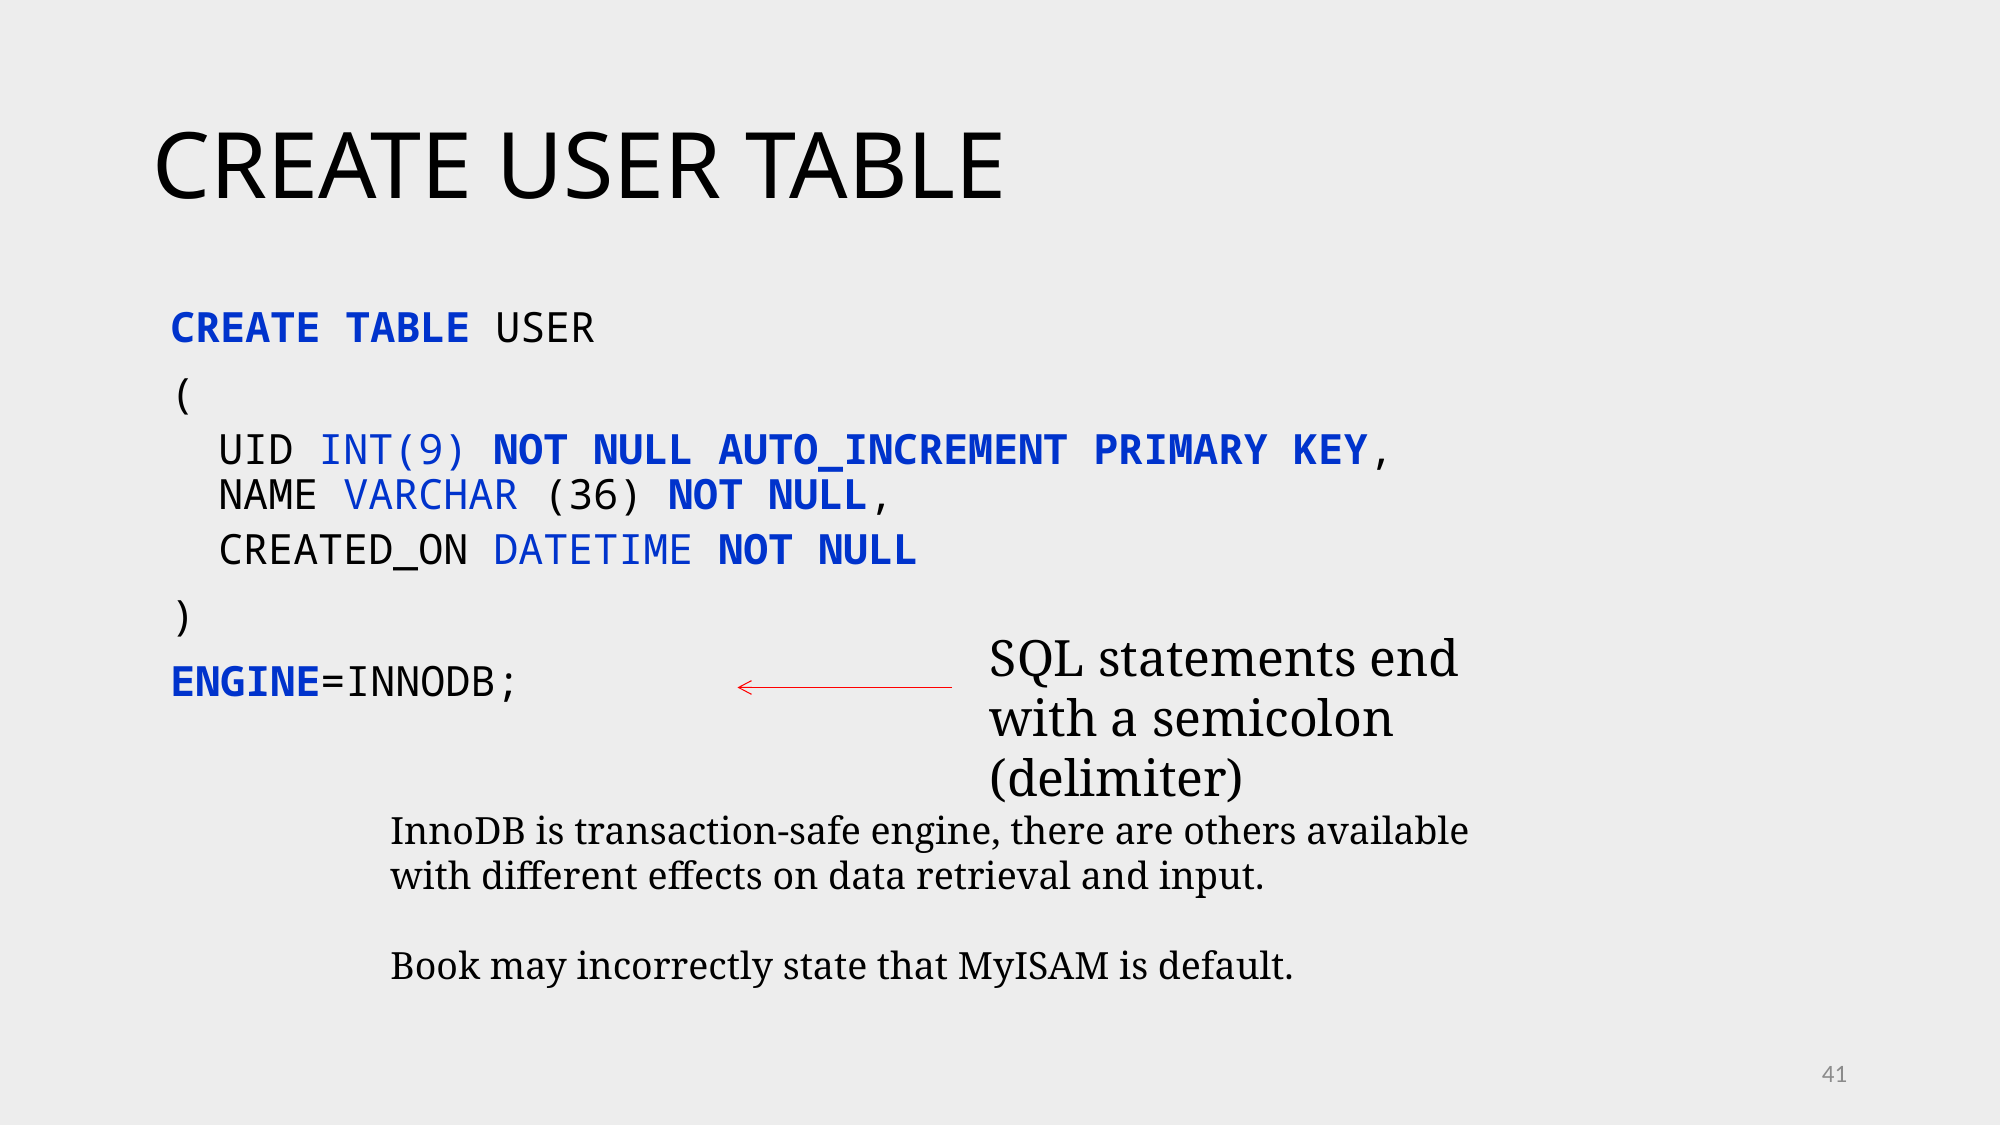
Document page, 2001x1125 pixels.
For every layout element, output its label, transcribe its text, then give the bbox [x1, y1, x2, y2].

list CREATE TABLE USER ( UID INT(9) NOT NULL AUTO_INCREMENT PRIMARY KEY, NAME VARCHAR (36) NOT NULL, CREATED_ON DATETIME NOT NULL ) ENGINE=INNODB; [137, 299, 1863, 1014]
slide_number 41 [1412, 1042, 1863, 1103]
text_box SQL statements end with a semicolon (delimiter) [974, 619, 1513, 815]
title CREATE USER TABLE [137, 59, 1863, 278]
text_box InnoDB is transaction-safe engine, there are others available with different effects on data retrieval and input. Book may incorrectly state that MyISAM is default. [375, 799, 1486, 995]
